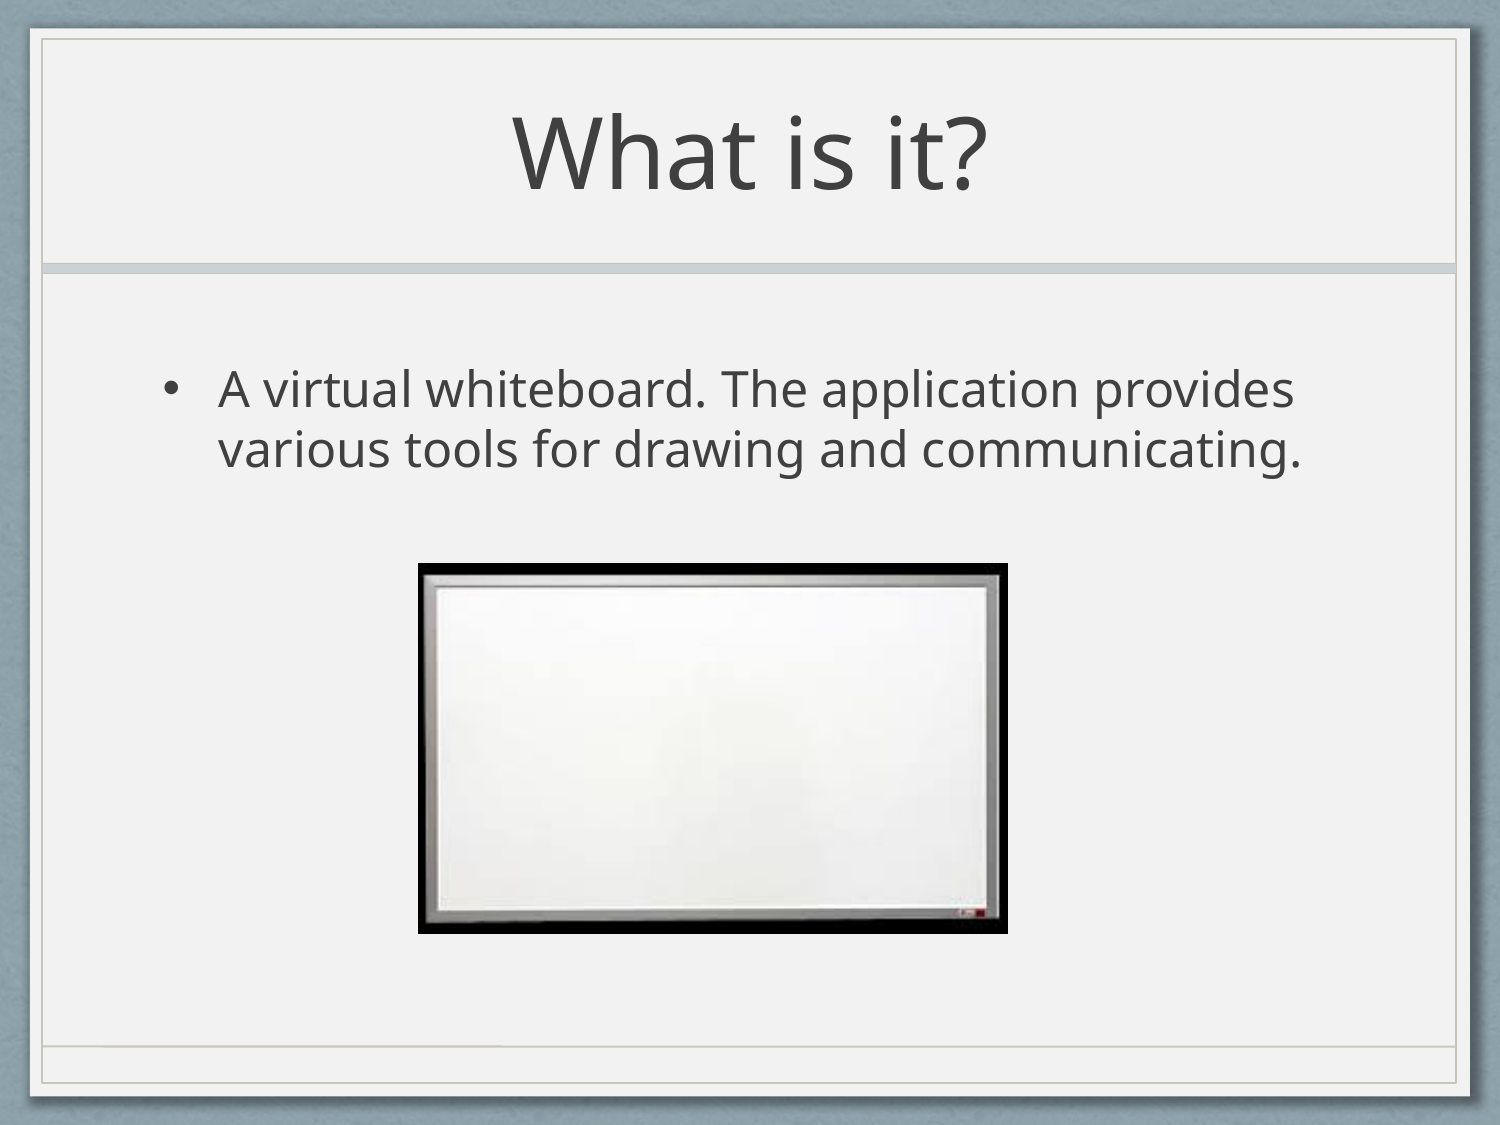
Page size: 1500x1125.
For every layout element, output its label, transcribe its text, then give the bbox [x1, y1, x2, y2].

list A virtual whiteboard. The application provides various tools for drawing and communicating. [147, 350, 1353, 995]
picture [417, 562, 1009, 935]
title What is it? [147, 40, 1353, 260]
